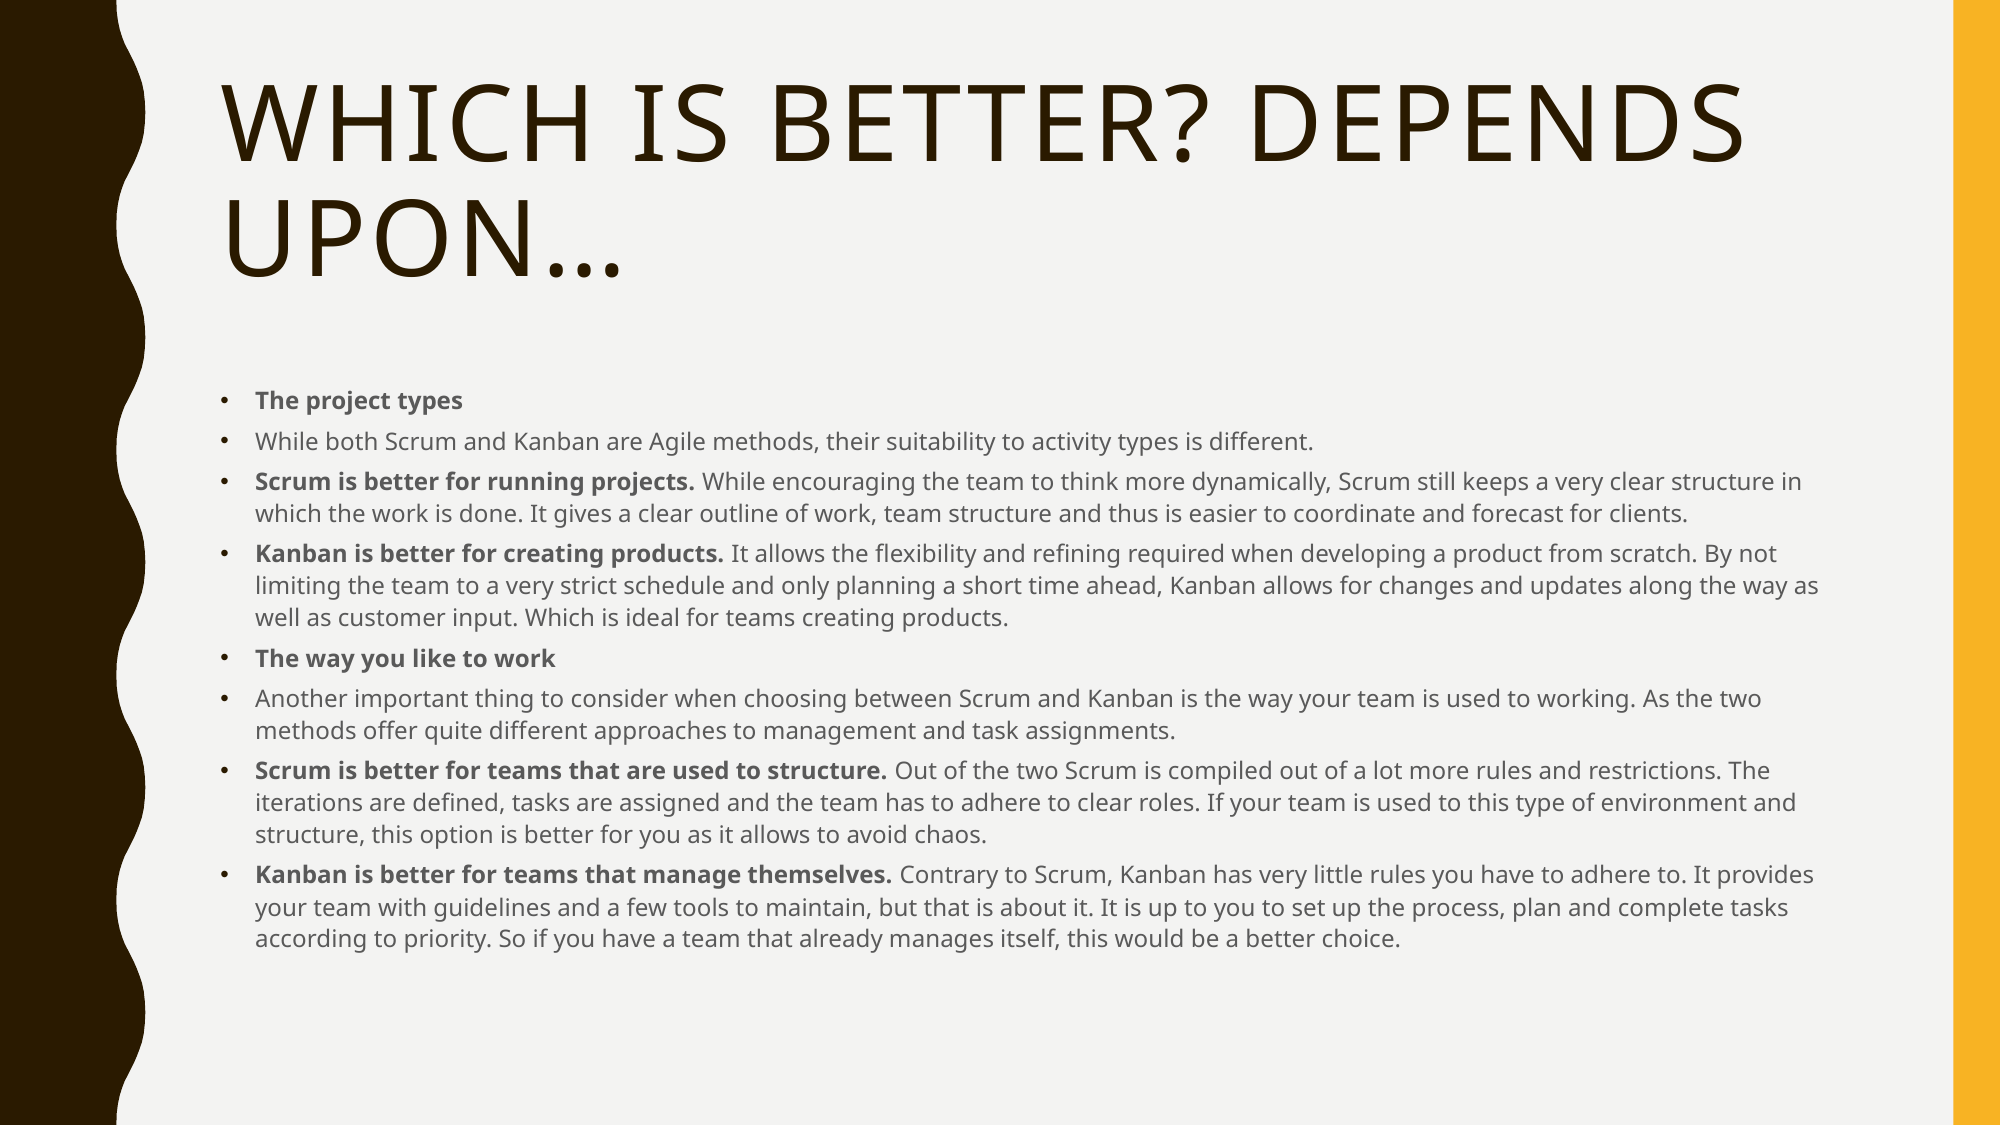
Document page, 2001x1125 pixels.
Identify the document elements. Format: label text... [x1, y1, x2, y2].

list The project types While both Scrum and Kanban are Agile methods, their suitability to activity types is different. Scrum is better for running projects. While encouraging the team to think more dynamically, Scrum still keeps a very clear structure in which the work is done. It gives a clear outline of work, team structure and thus is easier to coordinate and forecast for clients. Kanban is better for creating products. It allows the flexibility and refining required when developing a product from scratch. By not limiting the team to a very strict schedule and only planning a short time ahead, Kanban allows for changes and updates along the way as well as customer input. Which is ideal for teams creating products. The way you like to work Another important thing to consider when choosing between Scrum and Kanban is the way your team is used to working. As the two methods offer quite different approaches to management and task assignments. Scrum is better for teams that are used to structure. Out of the two Scrum is compiled out of a lot more rules and restrictions. The iterations are defined, tasks are assigned and the team has to adhere to clear roles. If your team is used to this type of environment and structure, this option is better for you as it allows to avoid chaos. Kanban is better for teams that manage themselves. Contrary to Scrum, Kanban has very little rules you have to adhere to. It provides your team with guidelines and a few tools to maintain, but that is about it. It is up to you to set up the process, plan and complete tasks according to priority. So if you have a team that already manages itself, this would be a better choice. [205, 375, 1875, 965]
title Which is better? Depends upon… [205, 62, 1875, 308]
